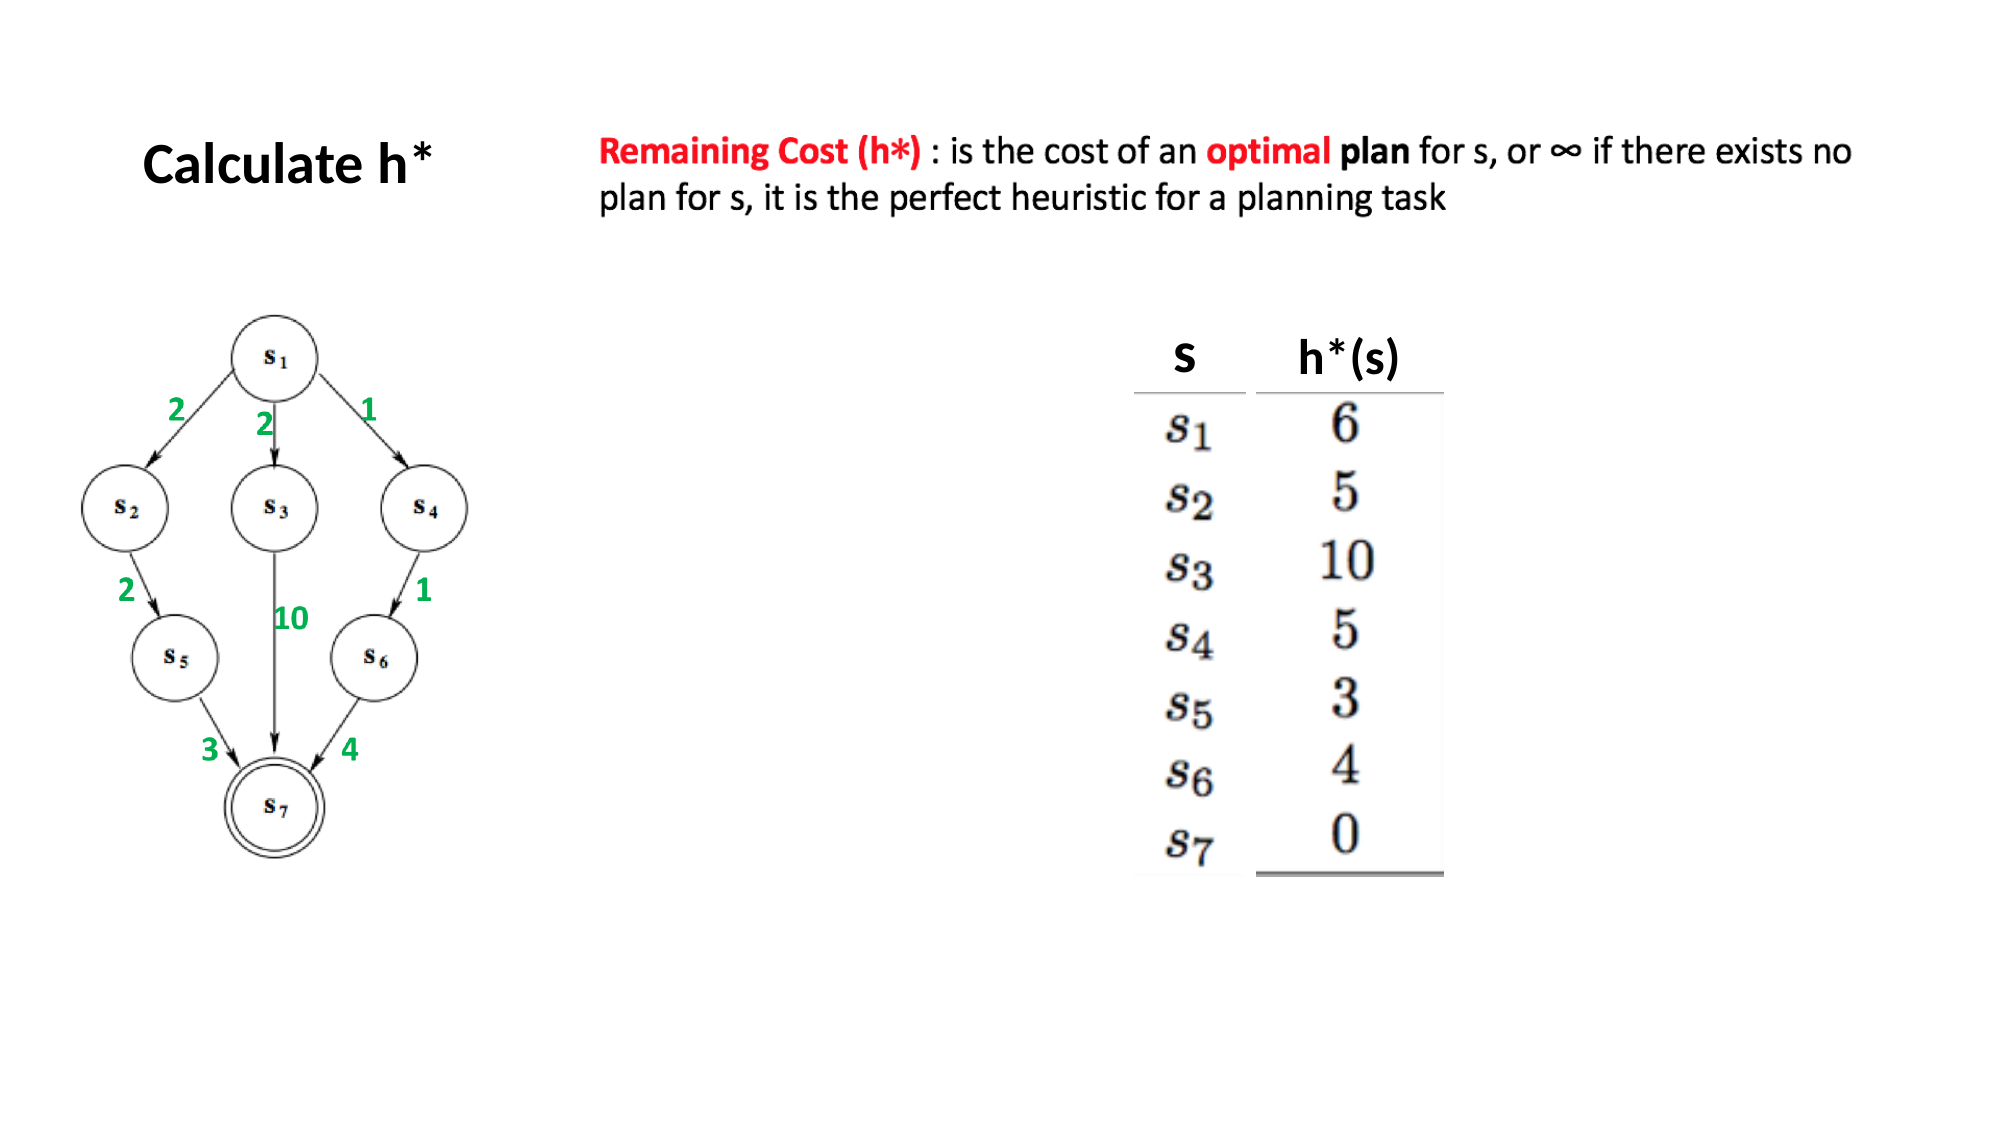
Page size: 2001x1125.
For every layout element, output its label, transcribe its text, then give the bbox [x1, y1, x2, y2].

text_box s [1159, 306, 1252, 391]
picture [1134, 392, 1246, 877]
picture [1256, 392, 1444, 877]
picture [38, 283, 491, 877]
text_box Calculate h* [128, 117, 587, 203]
picture [587, 117, 1863, 229]
text_box h*(s) [1283, 317, 1418, 392]
